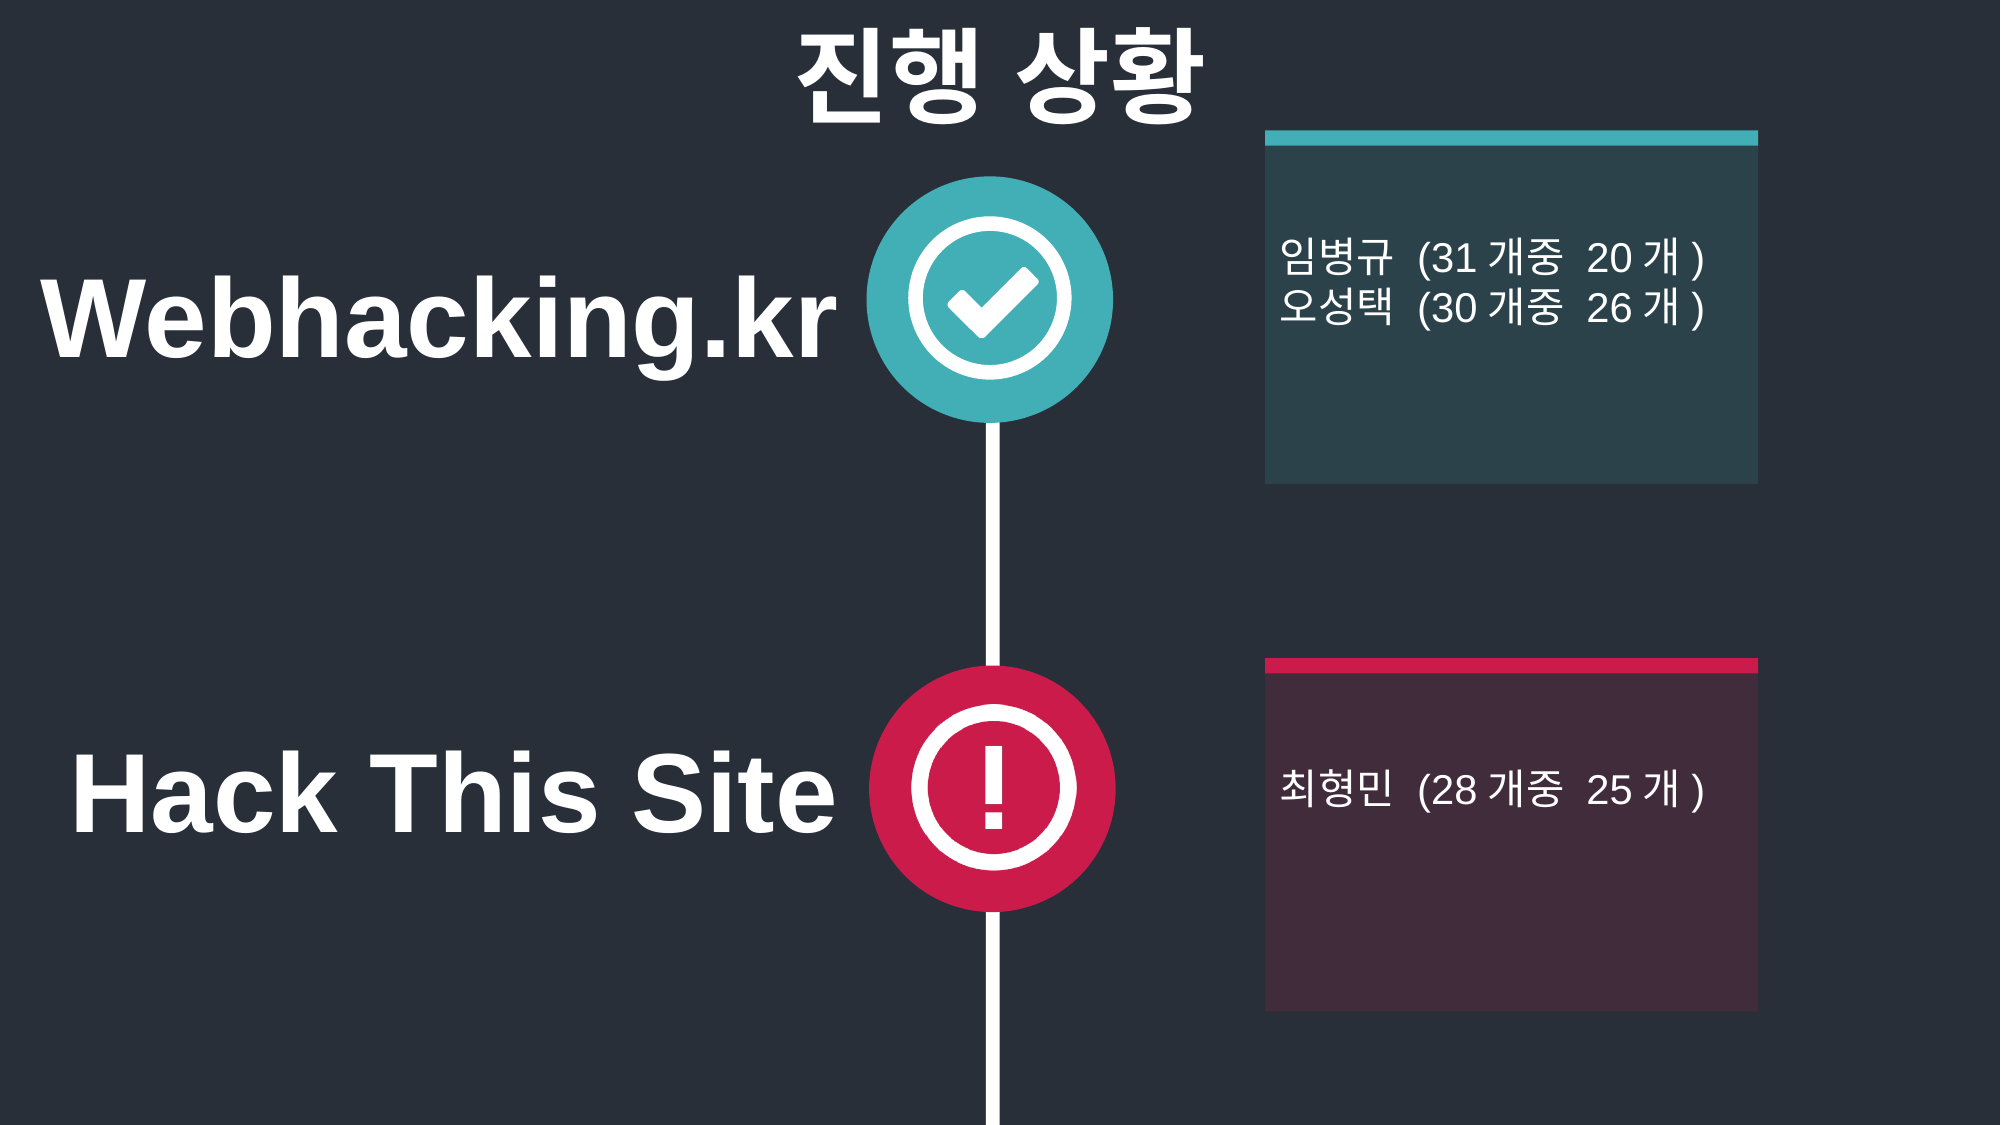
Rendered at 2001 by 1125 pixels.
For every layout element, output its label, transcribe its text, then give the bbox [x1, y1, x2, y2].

text_box 진행 상황 [463, 4, 1537, 144]
text_box 최형민 (28개중 25개) [1265, 755, 1759, 820]
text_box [872, 668, 1113, 910]
text_box [985, 423, 1001, 665]
text_box [1264, 657, 1759, 674]
text_box Hack This Site [0, 713, 853, 863]
text_box Webhacking.kr [0, 237, 853, 387]
text_box [985, 912, 1001, 1125]
text_box [1264, 147, 1759, 485]
text_box [1264, 674, 1759, 1013]
text_box [1264, 129, 1759, 147]
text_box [869, 179, 1110, 420]
text_box 임병규 (31개중 20개) 오성택 (30개중 26개) [1265, 223, 1759, 339]
